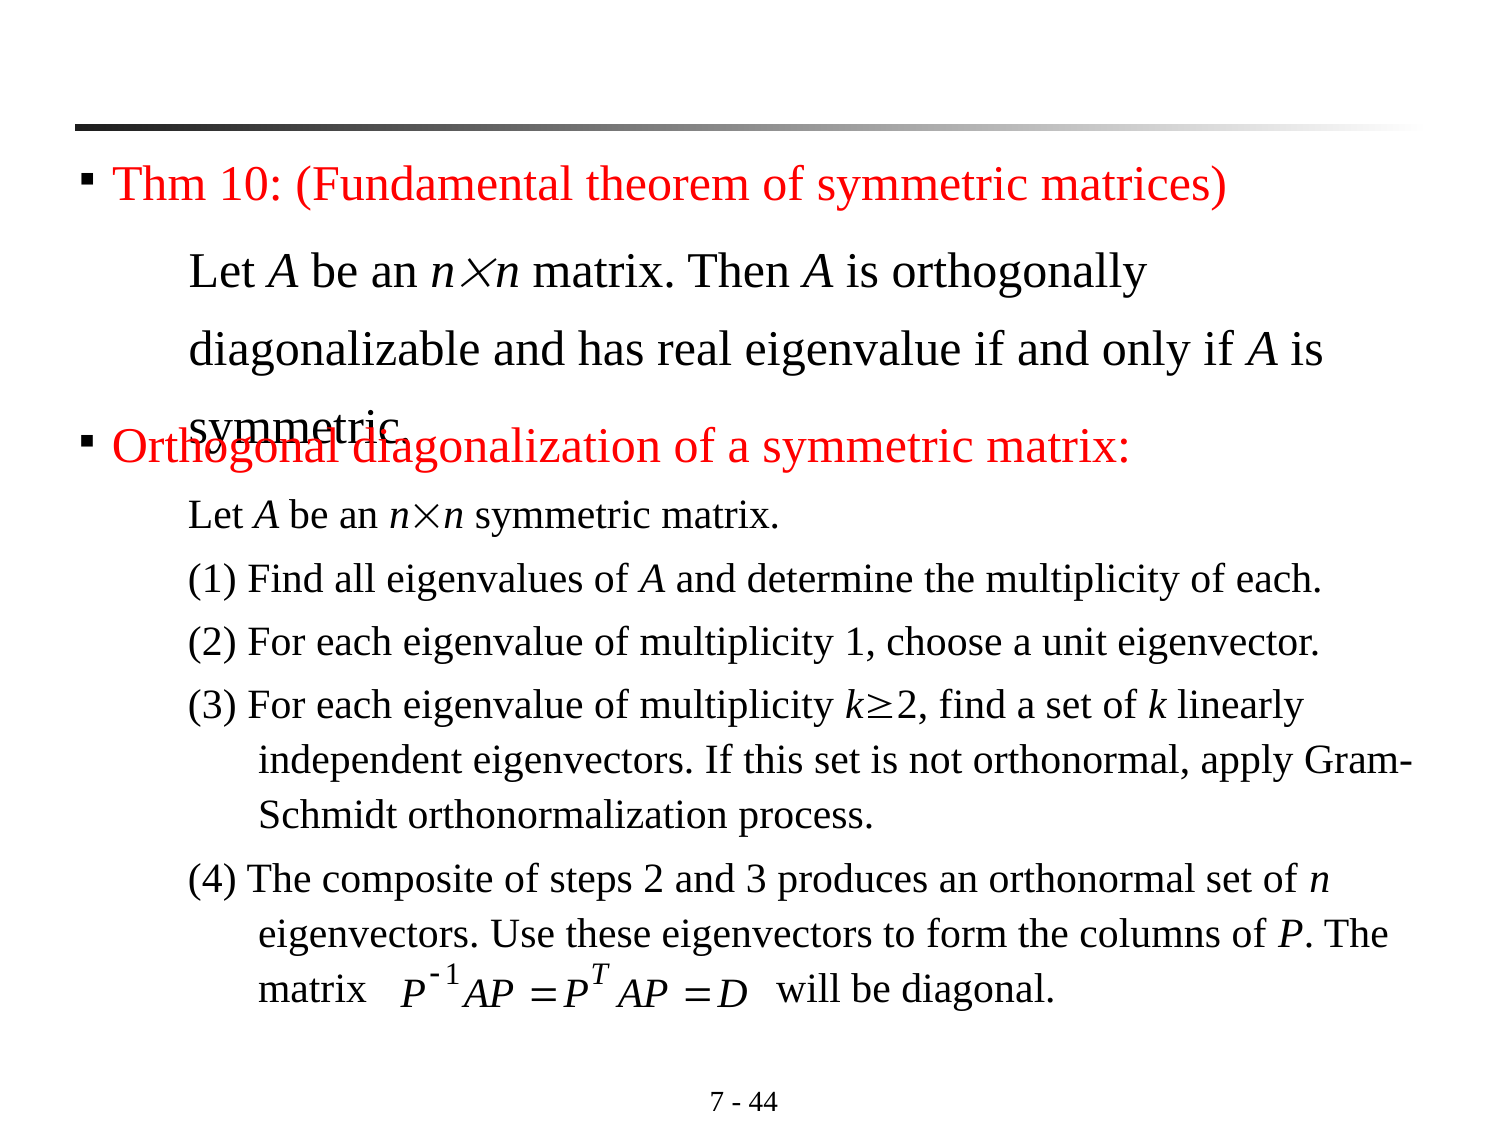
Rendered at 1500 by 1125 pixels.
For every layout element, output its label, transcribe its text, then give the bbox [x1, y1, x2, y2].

text_box Let A be an nn matrix. Then A is orthogonally diagonalizable and has real eigenvalue if and only if A is symmetric. [112, 212, 1459, 400]
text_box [64, 412, 1471, 1047]
slide_number 7 - 43 [600, 1050, 888, 1125]
list Thm 10: (Fundamental theorem of symmetric matrices) [64, 149, 1365, 238]
